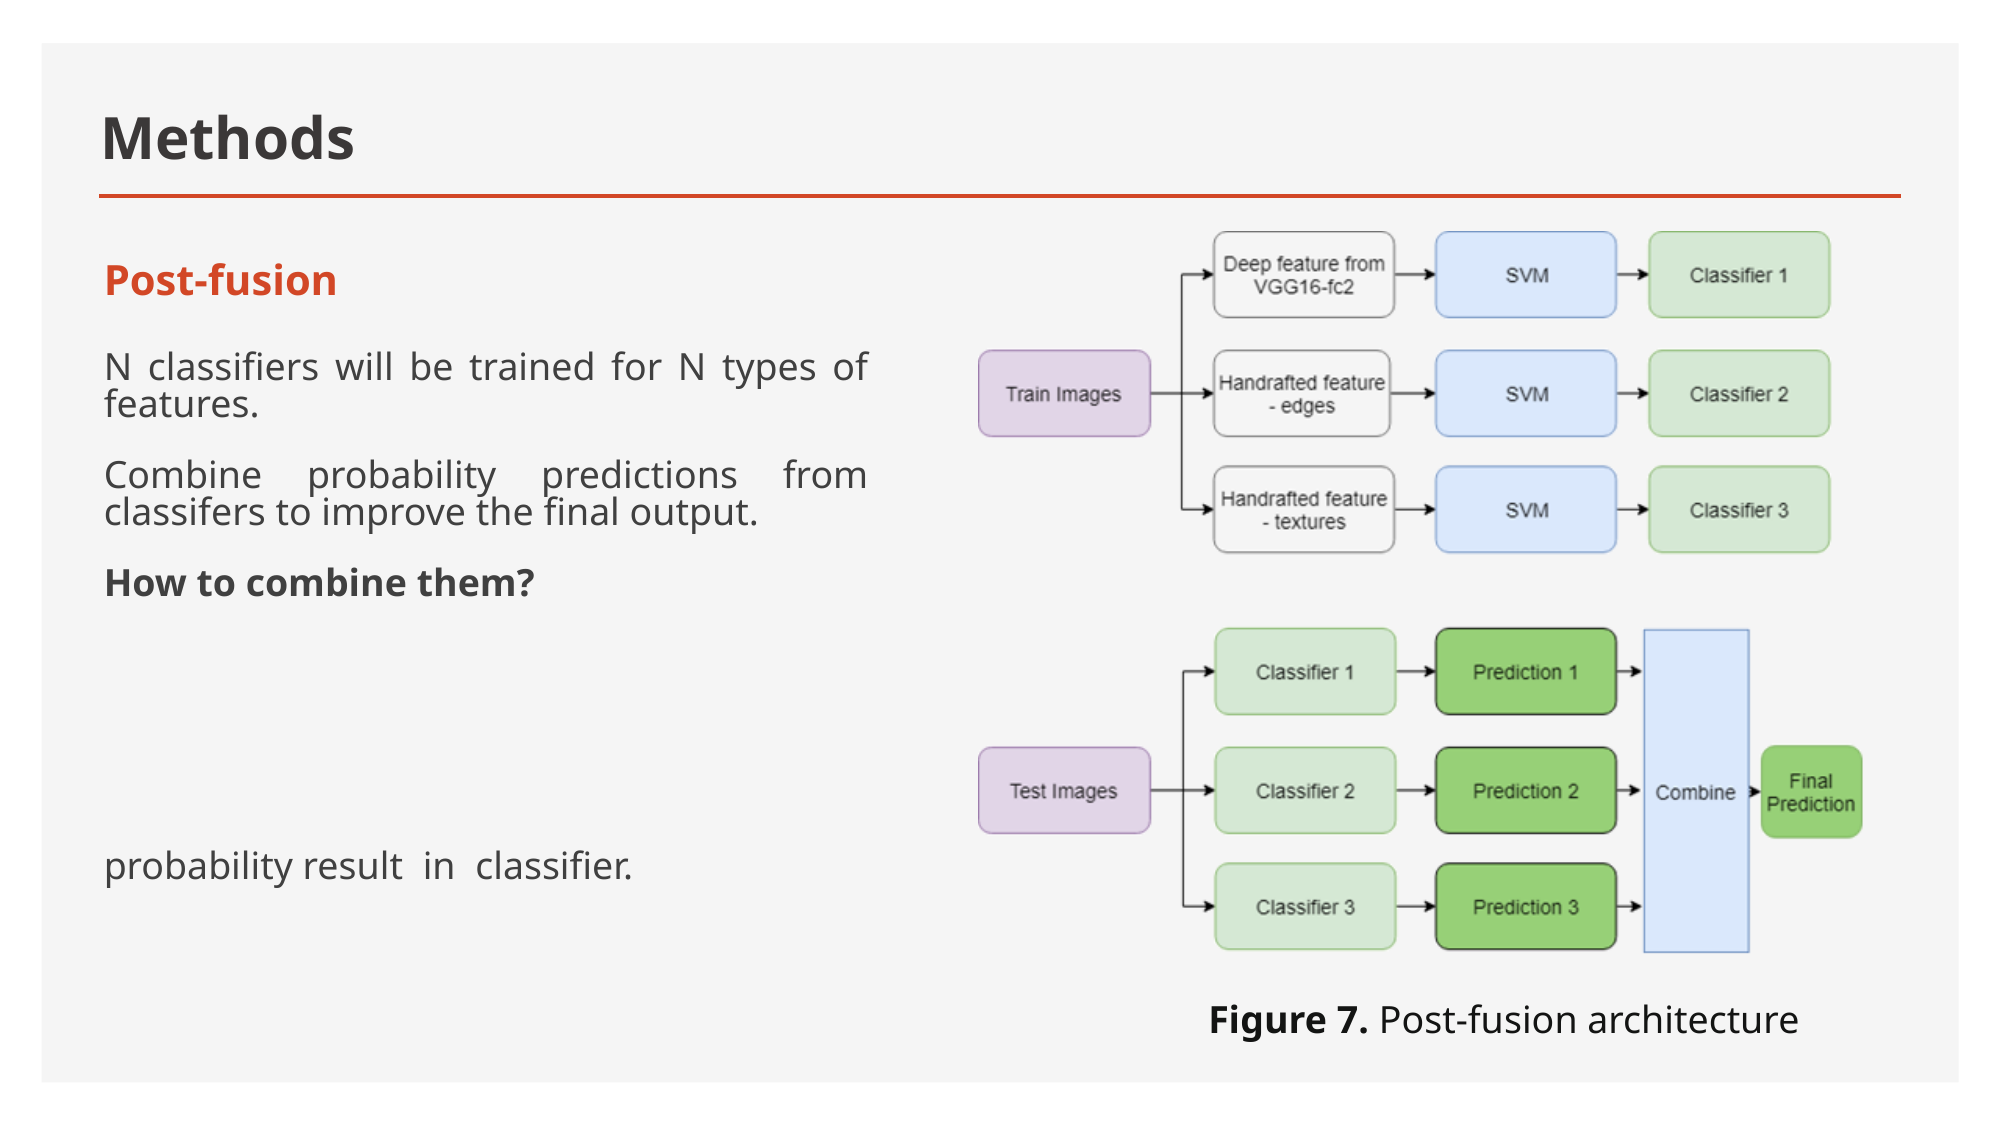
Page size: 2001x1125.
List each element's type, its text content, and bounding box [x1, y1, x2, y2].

text_box Figure 7. Post-fusion architecture [1193, 988, 1815, 1048]
picture [978, 231, 1880, 972]
text_box Post-fusion [88, 250, 798, 320]
title Methods [85, 73, 1214, 179]
